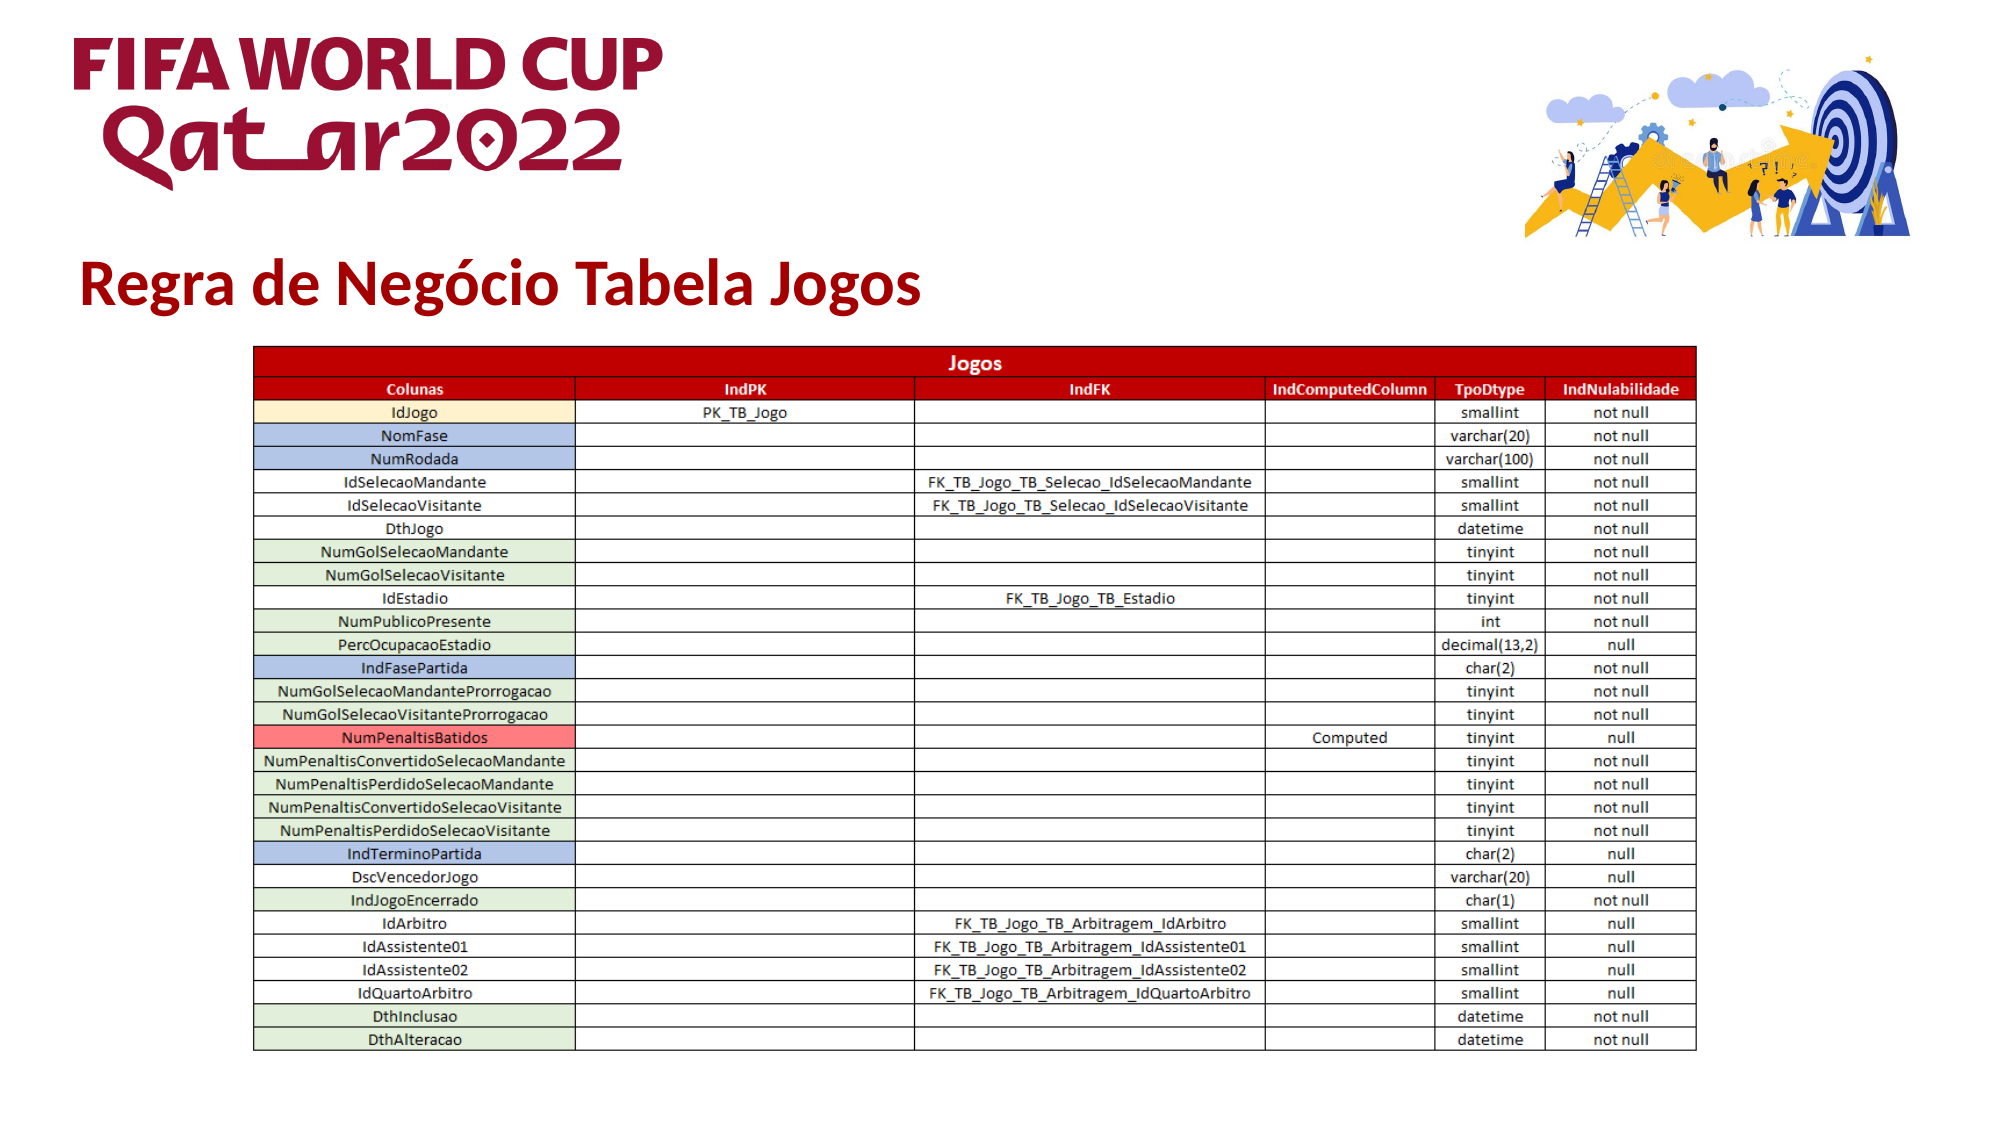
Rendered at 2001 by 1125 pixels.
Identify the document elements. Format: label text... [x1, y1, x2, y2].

picture [71, 37, 665, 191]
picture [1525, 33, 1946, 270]
picture [245, 339, 1705, 1059]
text_box Regra de Negócio Tabela Jogos [65, 231, 938, 327]
